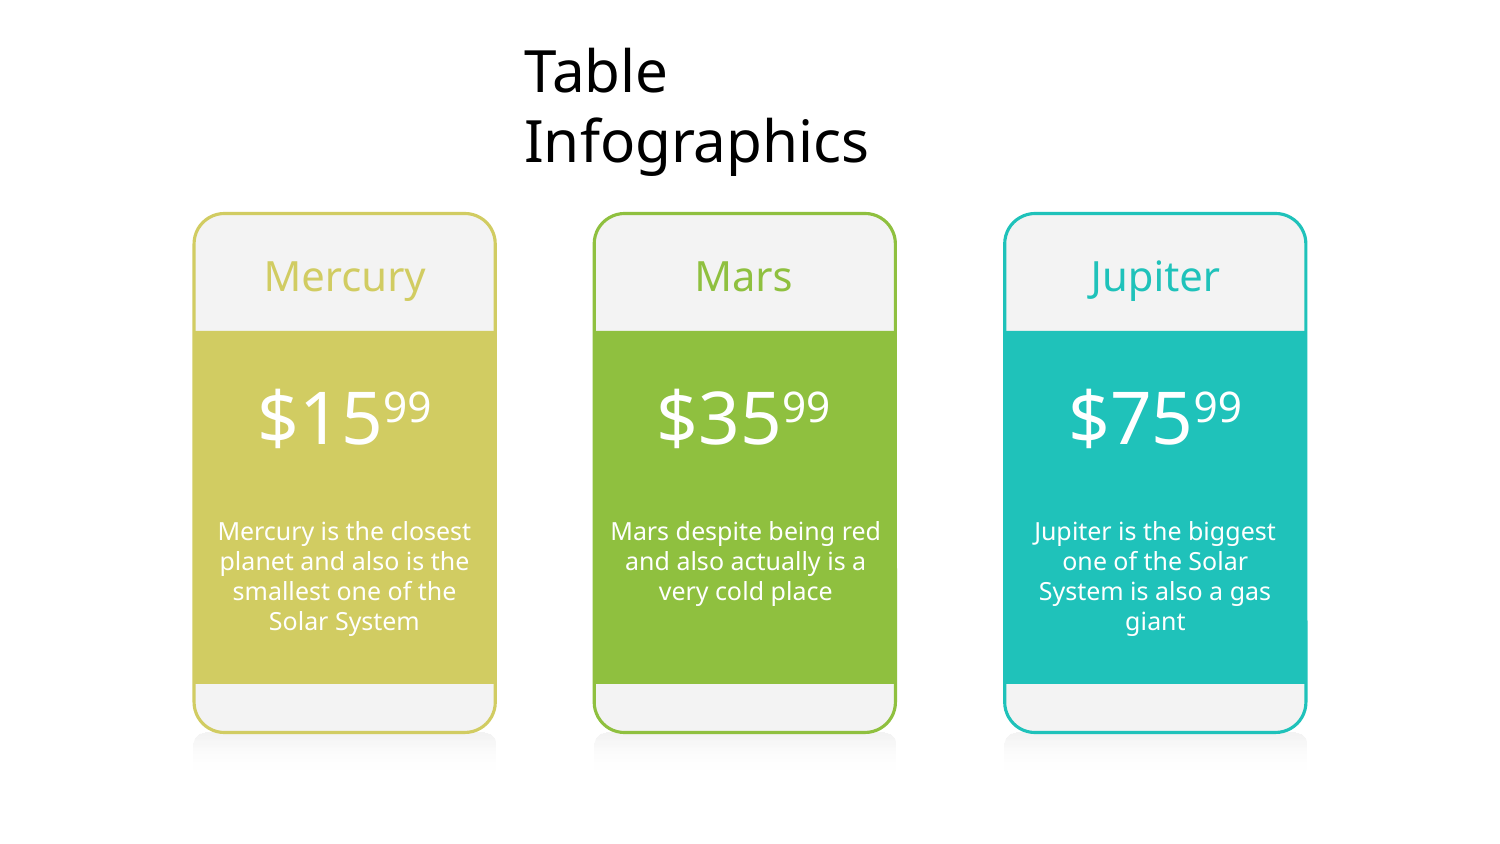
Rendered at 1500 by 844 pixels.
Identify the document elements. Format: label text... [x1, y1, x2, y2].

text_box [1004, 213, 1307, 844]
title Table Infographics [509, 67, 991, 141]
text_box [193, 213, 496, 844]
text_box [592, 213, 897, 844]
